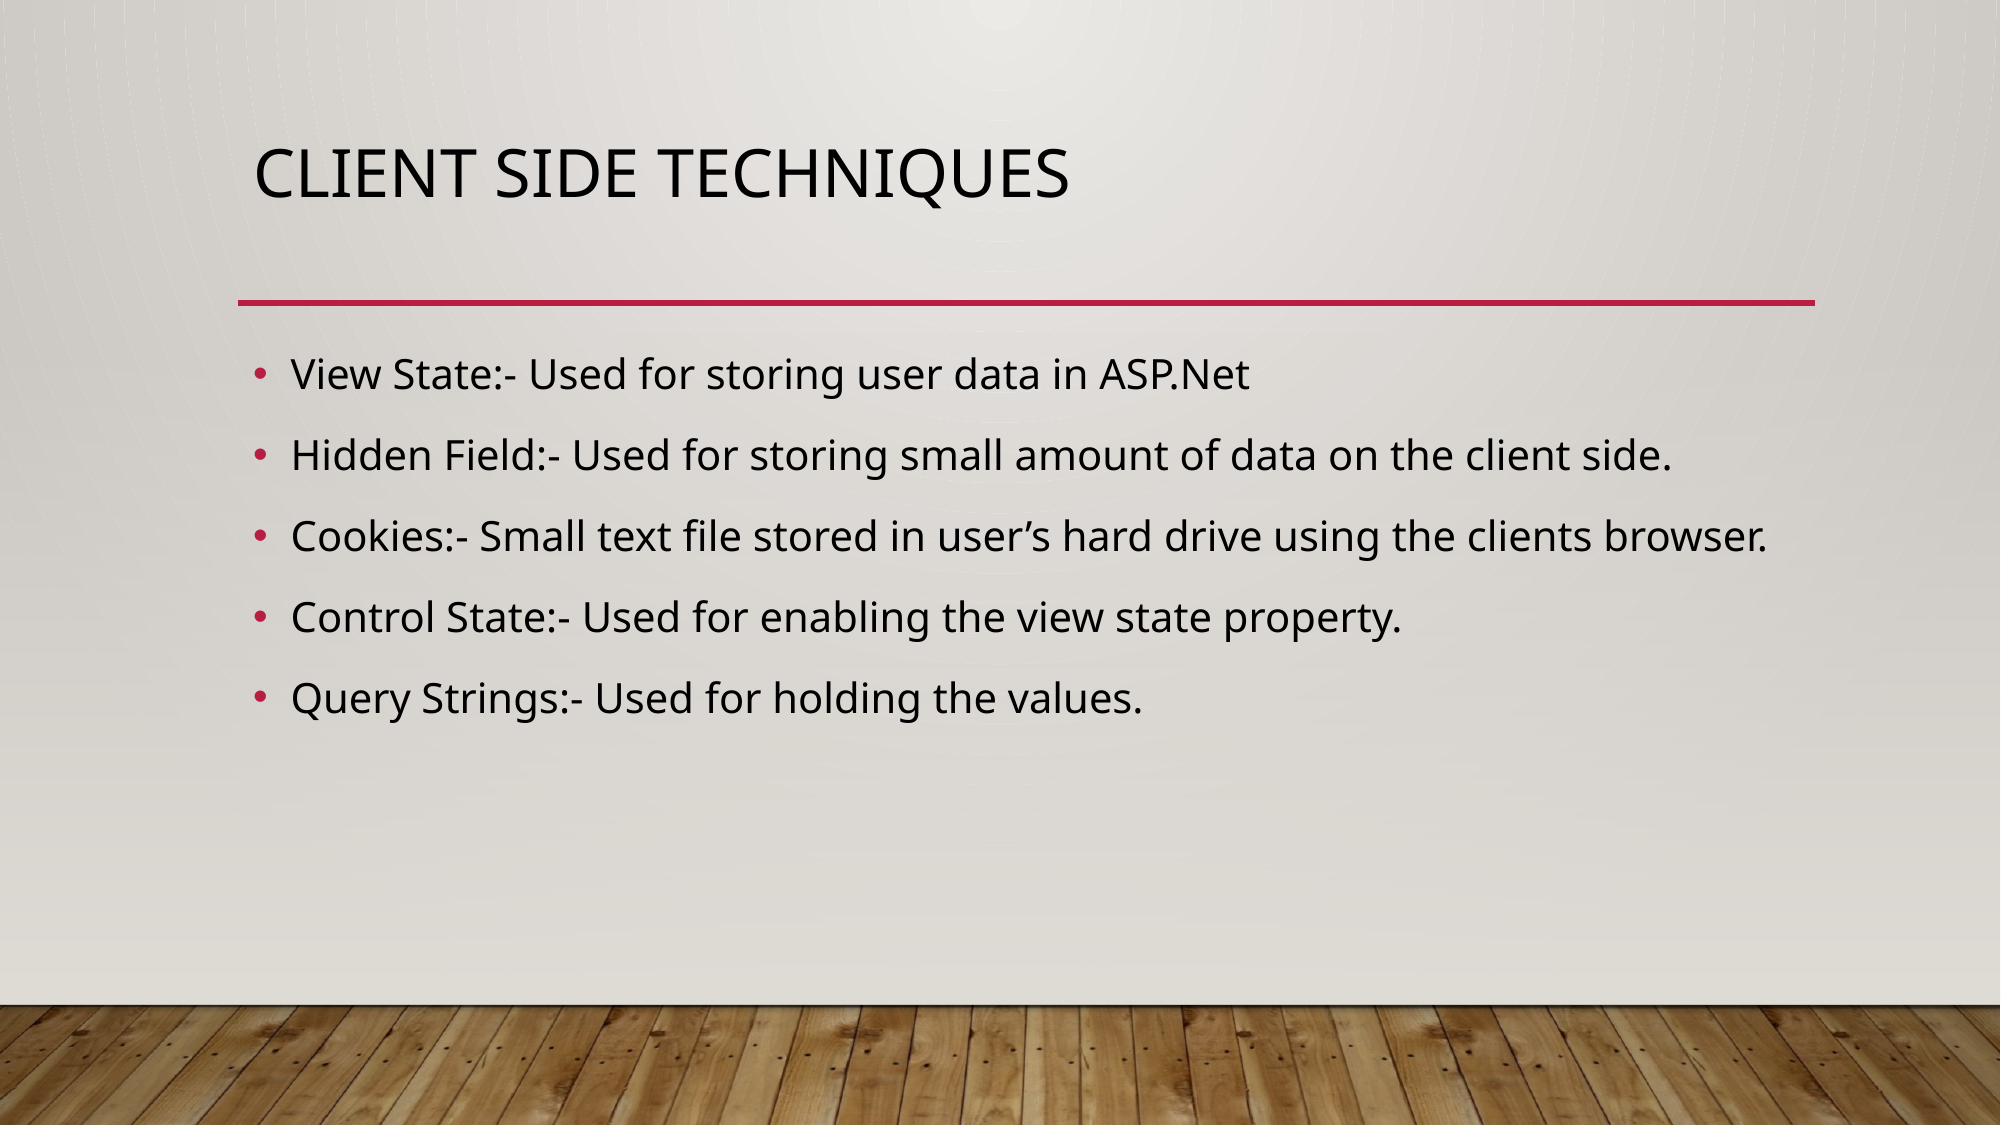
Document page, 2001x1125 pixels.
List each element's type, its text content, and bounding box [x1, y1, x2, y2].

title Client side techniques [238, 131, 1814, 305]
list View State:- Used for storing user data in ASP.Net Hidden Field:- Used for storing small amount of data on the client side. Cookies:- Small text file stored in user’s hard drive using the clients browser. Control State:- Used for enabling the view state property. Query Strings:- Used for holding the values. [238, 330, 1814, 897]
picture [0, 1005, 2000, 1125]
